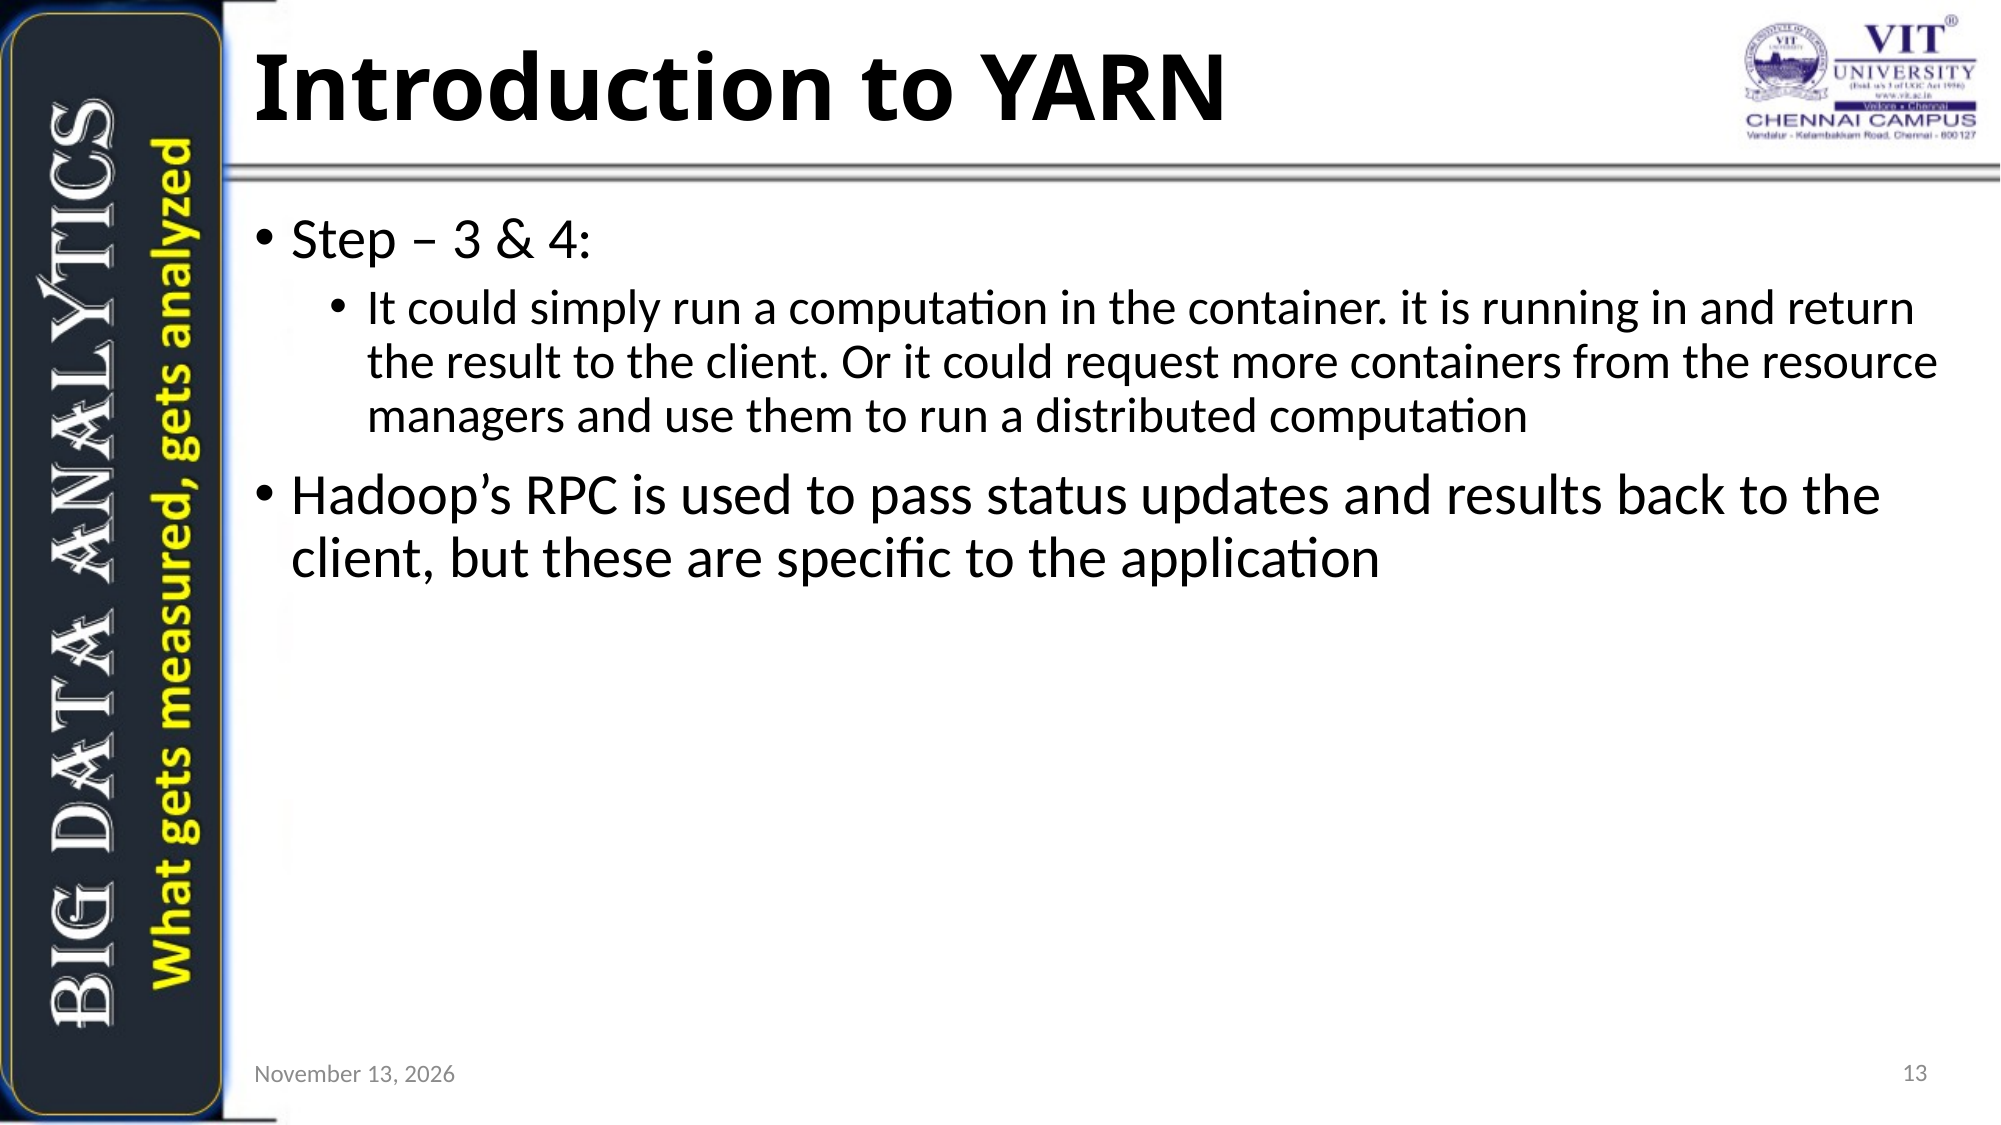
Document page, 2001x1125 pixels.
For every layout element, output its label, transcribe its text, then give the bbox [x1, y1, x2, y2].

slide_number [239, 1042, 588, 1103]
slide_number 13 [1778, 1040, 1943, 1103]
list Step – 3 & 4: It could simply run a computation in the container. it is running in and return the result to the client. Or it could request more containers from the resource managers and use them to run a distributed computation Hadoop’s RPC is used to pass status updates and results back to the client, but these are specific to the application [239, 200, 1965, 1017]
title Introduction to YARN [239, 16, 1725, 167]
picture [0, 0, 2001, 1125]
